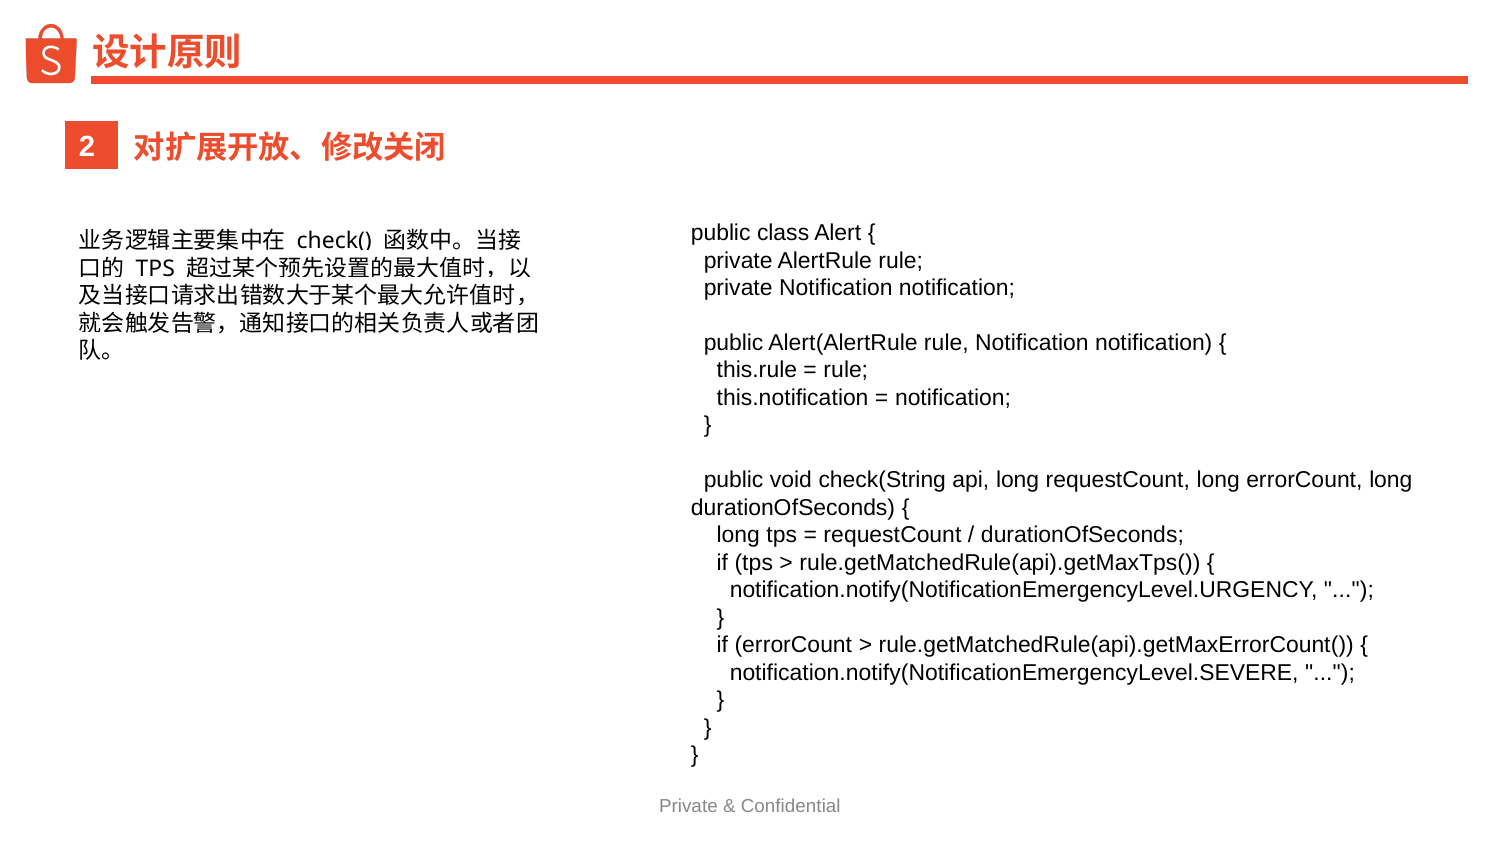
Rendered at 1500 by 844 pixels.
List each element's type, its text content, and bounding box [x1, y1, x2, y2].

text_box public class Alert { private AlertRule rule; private Notification notification; public Alert(AlertRule rule, Notification notification) { this.rule = rule; this.notification = notification; } public void check(String api, long requestCount, long errorCount, long durationOfSeconds) { long tps = requestCount / durationOfSeconds; if (tps > rule.getMatchedRule(api).getMaxTps()) { notification.notify(NotificationEmergencyLevel.URGENCY, "..."); } if (errorCount > rule.getMatchedRule(api).getMaxErrorCount()) { notification.notify(NotificationEmergencyLevel.SEVERE, "..."); } } } [675, 175, 1462, 782]
text_box 2 [63, 120, 119, 171]
text_box 对扩展开放、修改关闭 [118, 112, 686, 180]
text_box 业务逻辑主要集中在 check() 函数中。当接口的 TPS 超过某个预先设置的最大值时，以及当接口请求出错数大于某个最大允许值时，就会触发告警，通知接口的相关负责人或者团队。 [63, 211, 556, 379]
title 设计原则 [84, 10, 1406, 82]
picture [25, 24, 81, 86]
